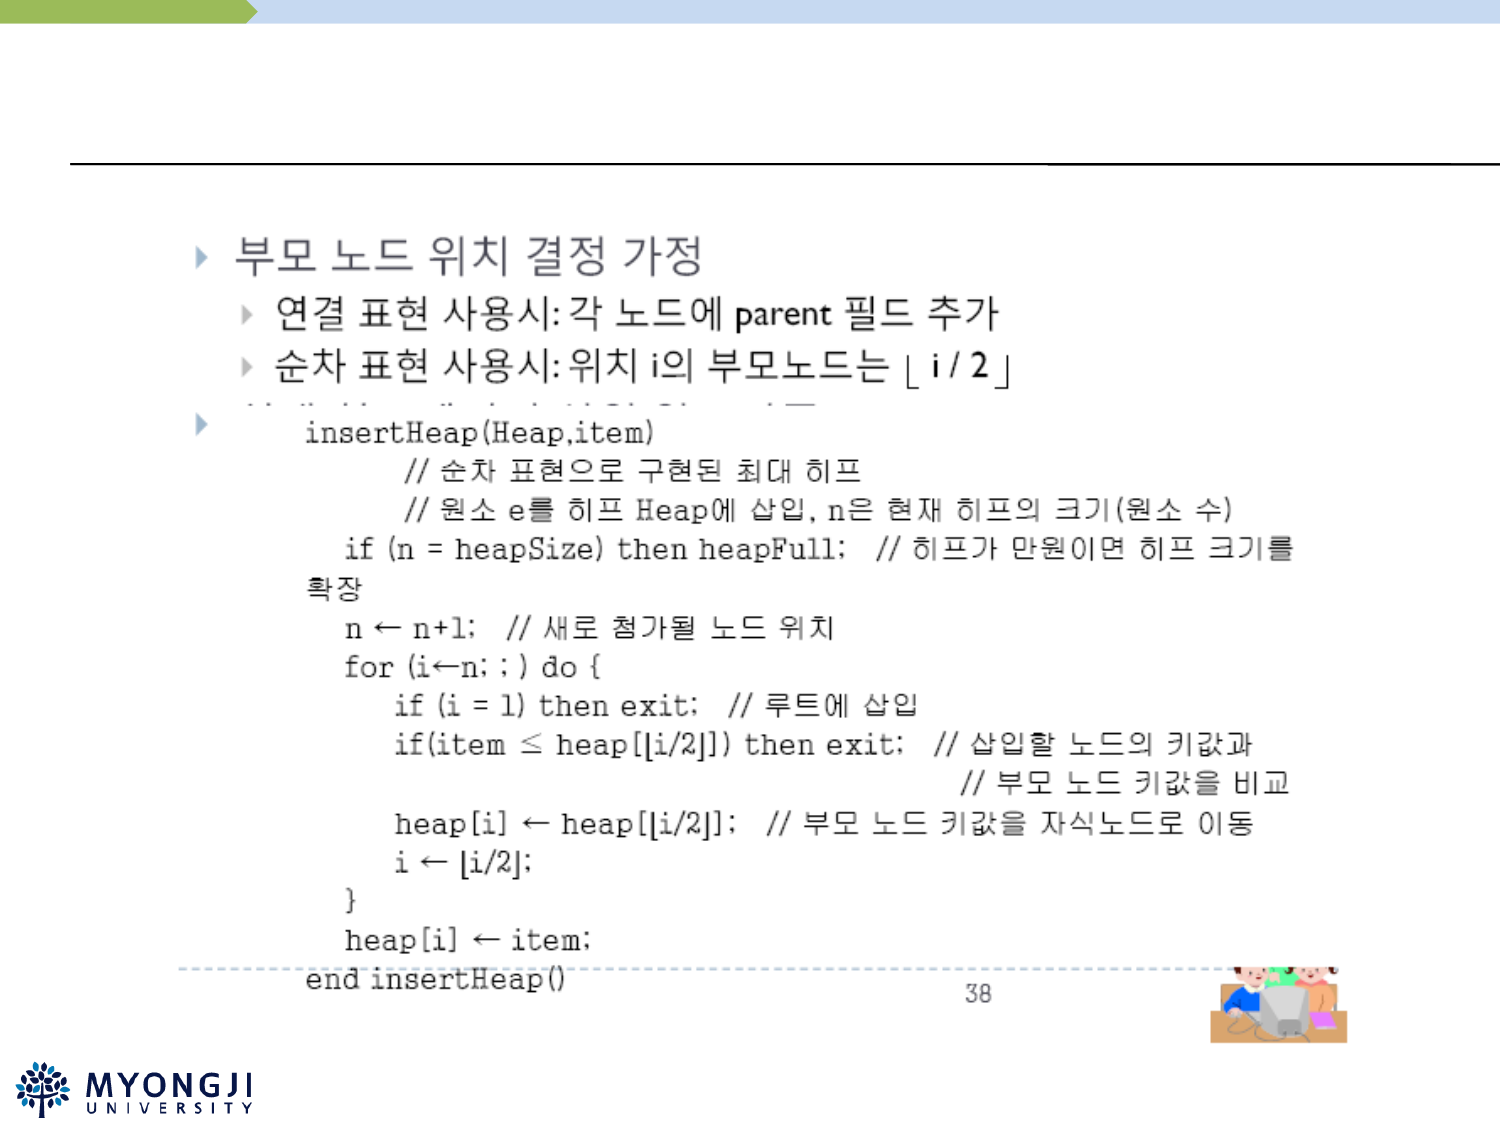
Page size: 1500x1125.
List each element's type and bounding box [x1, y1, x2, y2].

picture [0, 224, 1366, 1125]
